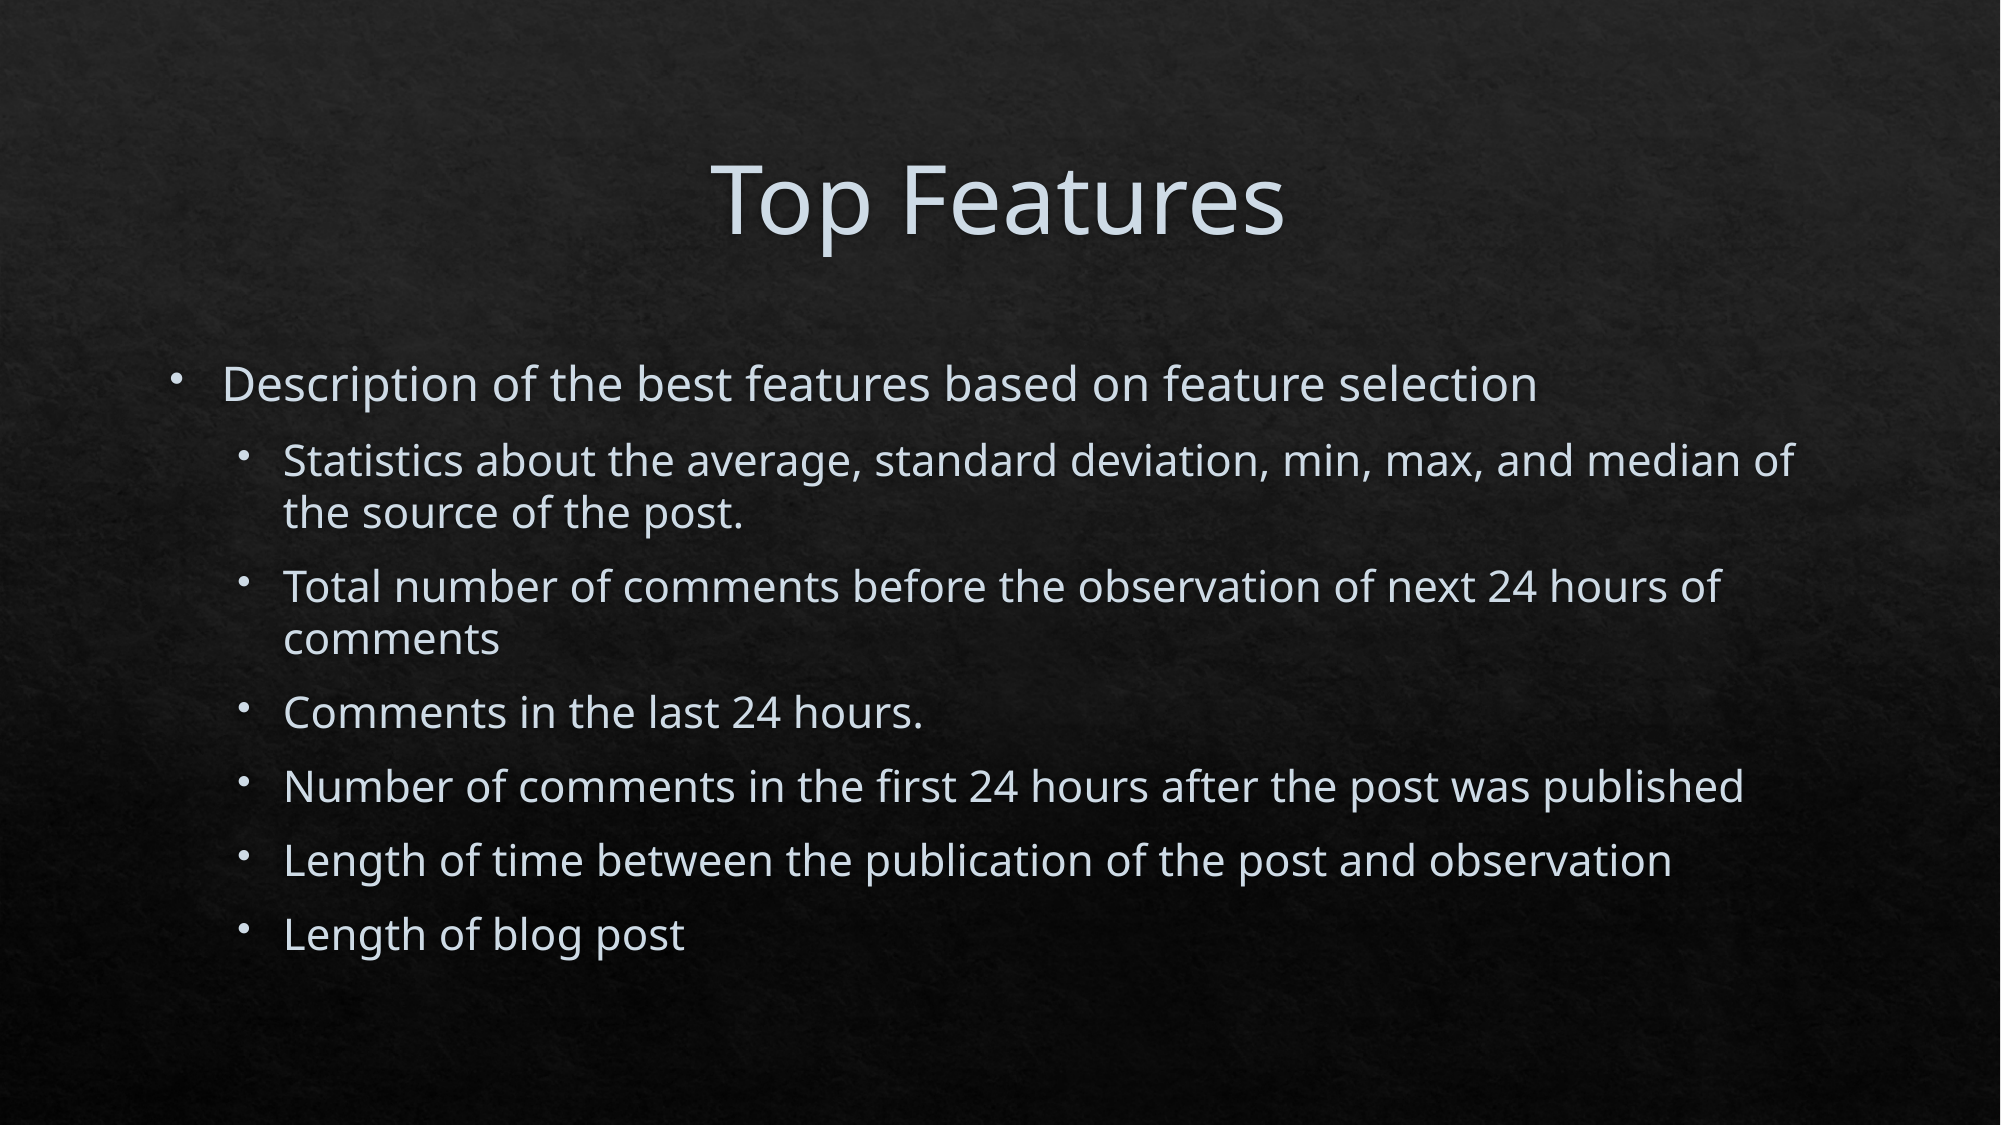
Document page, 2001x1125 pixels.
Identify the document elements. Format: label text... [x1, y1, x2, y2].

list Description of the best features based on feature selection Statistics about the average, standard deviation, min, max, and median of the source of the post. Total number of comments before the observation of next 24 hours of comments Comments in the last 24 hours. Number of comments in the first 24 hours after the post was published Length of time between the publication of the post and observation Length of blog post [149, 340, 1849, 950]
title Top Features [149, 99, 1849, 307]
